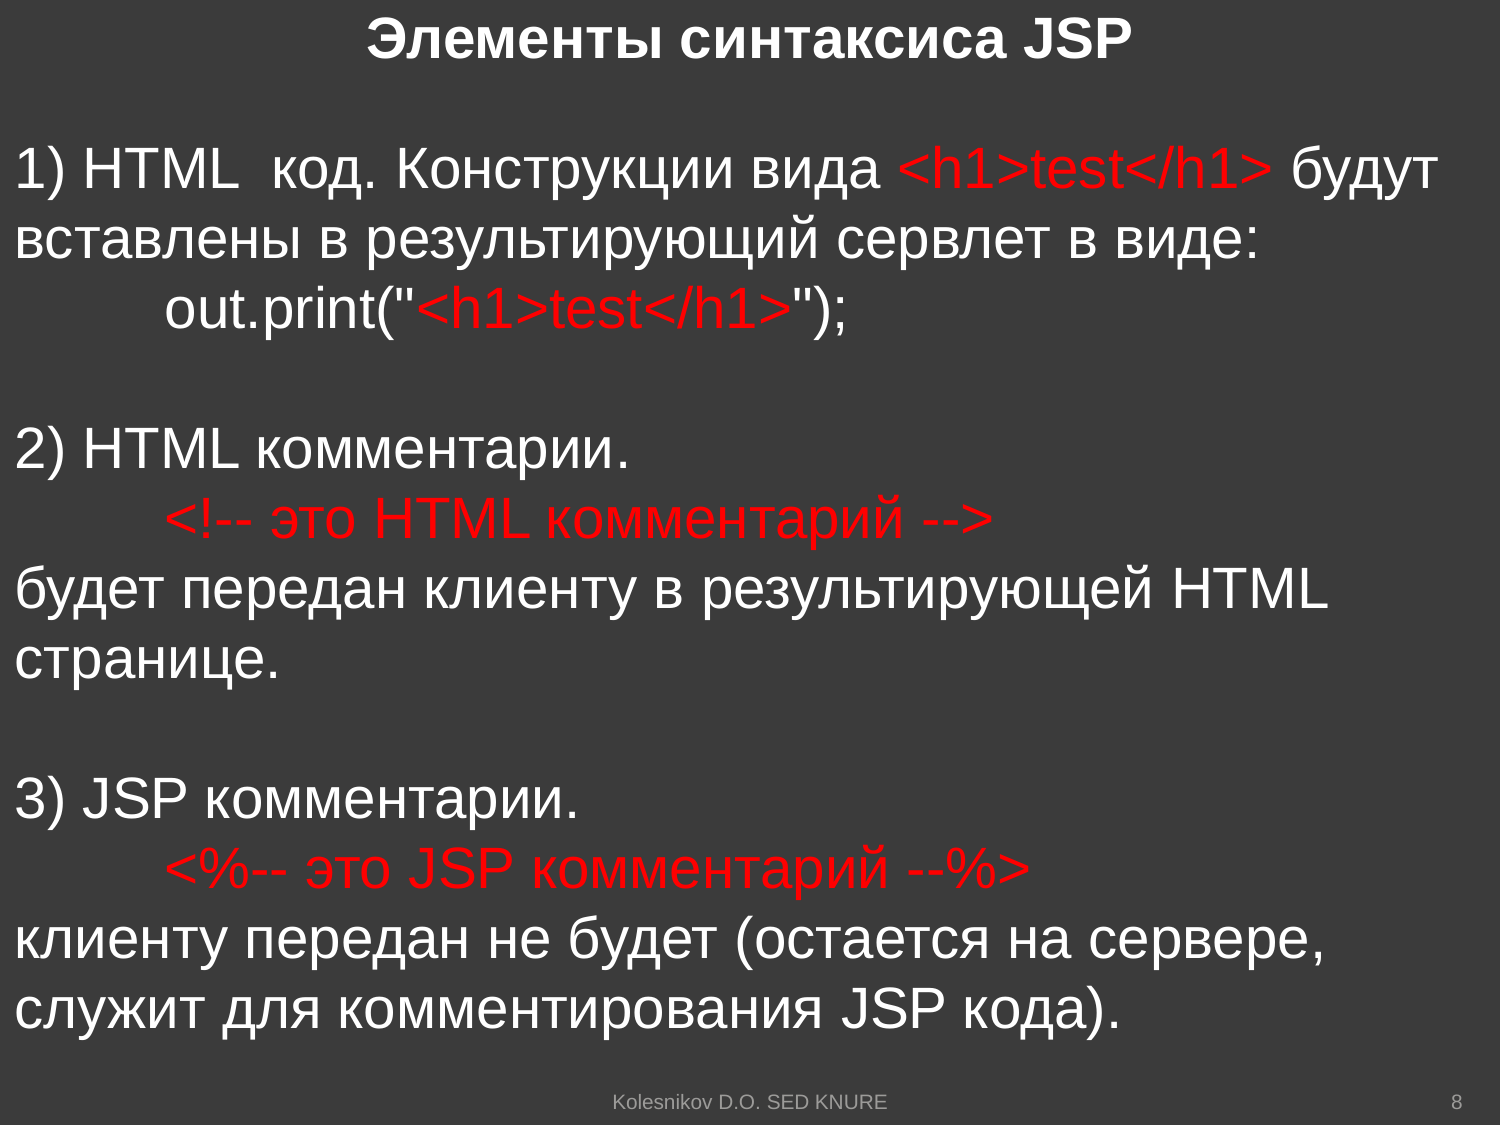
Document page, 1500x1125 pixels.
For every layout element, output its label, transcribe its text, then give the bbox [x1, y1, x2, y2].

slide_number 8 [1337, 1053, 1463, 1114]
text_box Элементы синтаксиса JSP 1) HTML код. Конструкции вида <h1>test</h1> будут вставлены в результирующий сервлет в виде: out.print("<h1>test</h1>"); 2) HTML комментарии. <!-- это HTML комментарий --> будет передан клиенту в результирующей HTML странице. 3) JSP комментарии. <%-- это JSP комментарий --%> клиенту передан не будет (остается на сервере, служит для комментирования JSP кода). [0, 0, 1500, 1048]
footer Kolesnikov D.O. SED KNURE [512, 1053, 988, 1114]
